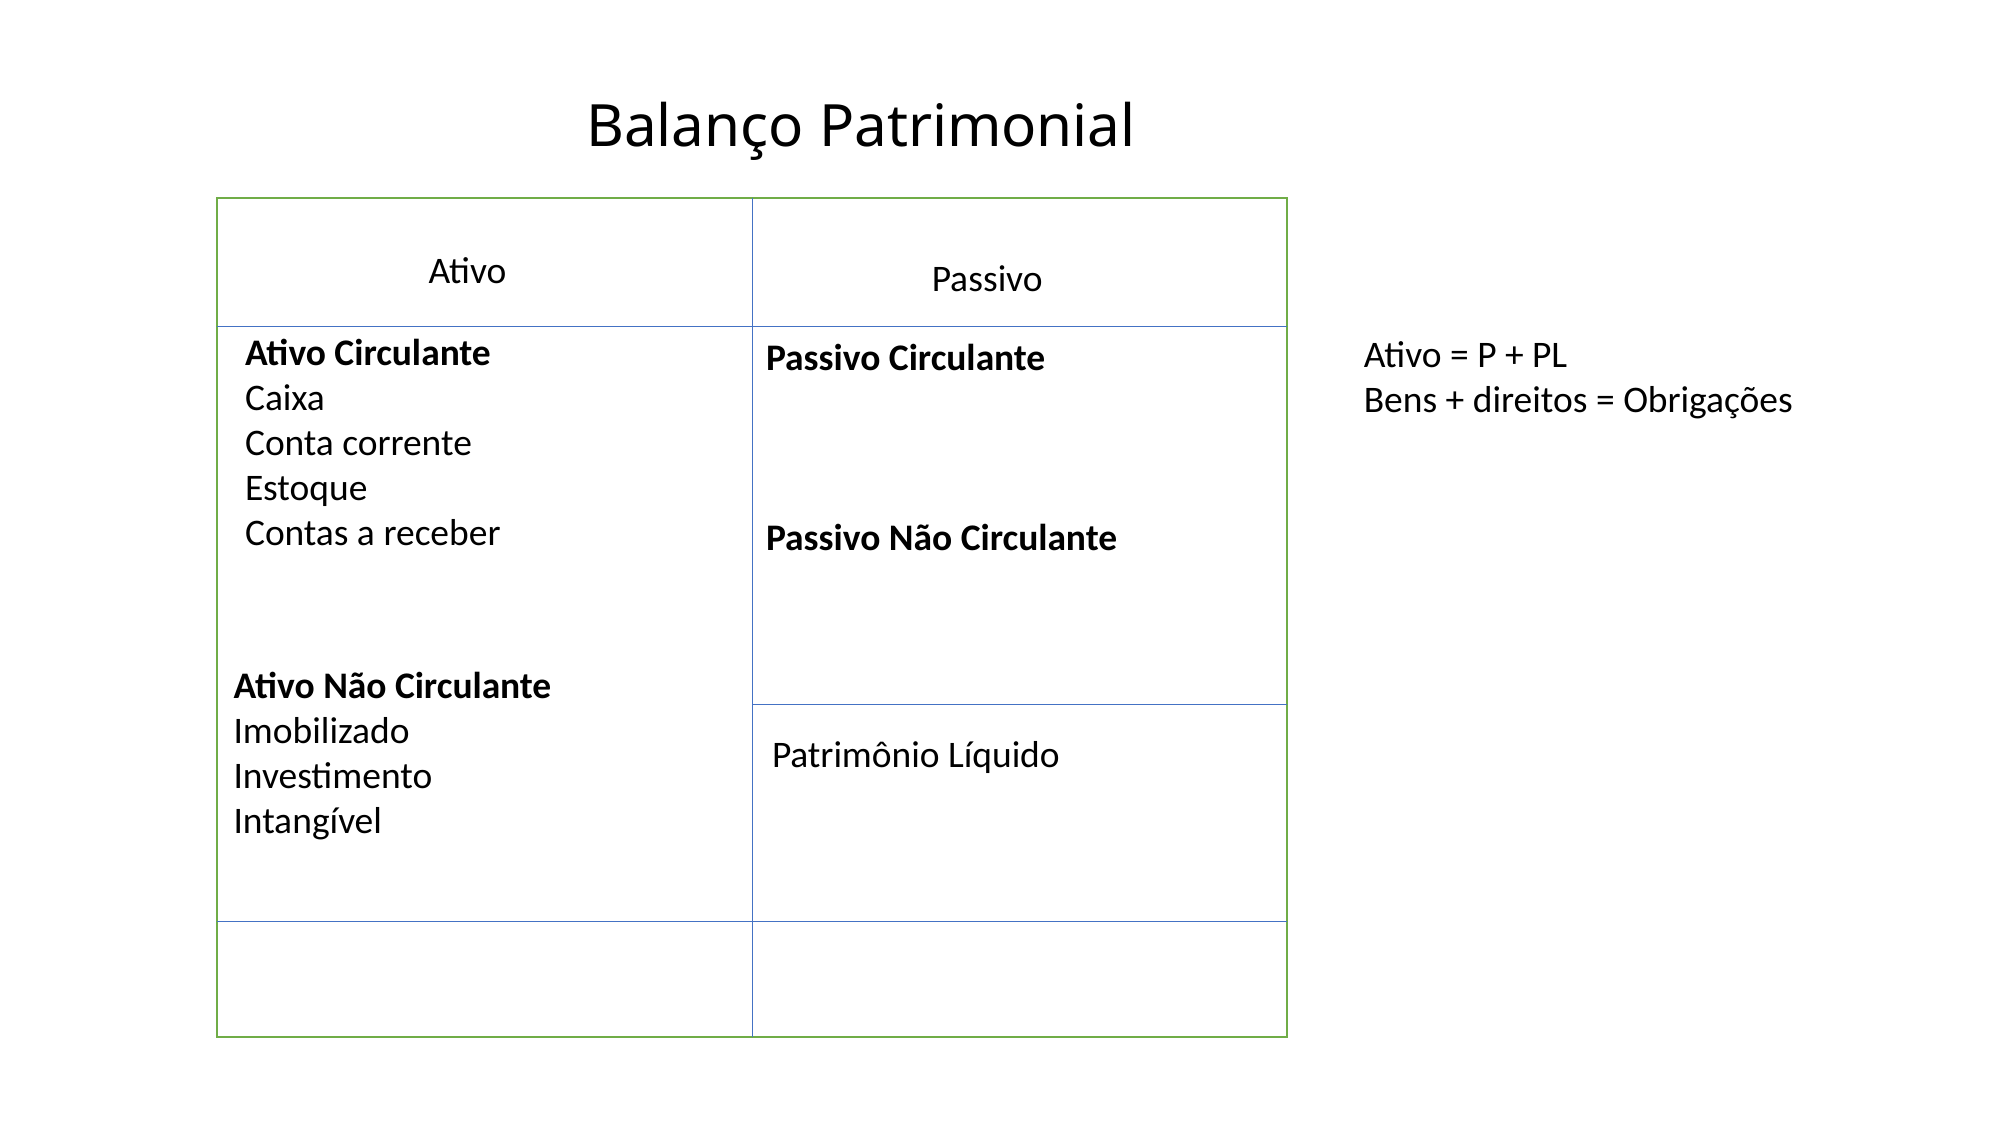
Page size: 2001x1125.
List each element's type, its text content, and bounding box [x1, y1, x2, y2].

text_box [217, 197, 1287, 1037]
title Balanço Patrimonial [0, 18, 1724, 236]
text_box Ativo = P + PL Bens + direitos = Obrigações [1349, 322, 1818, 428]
